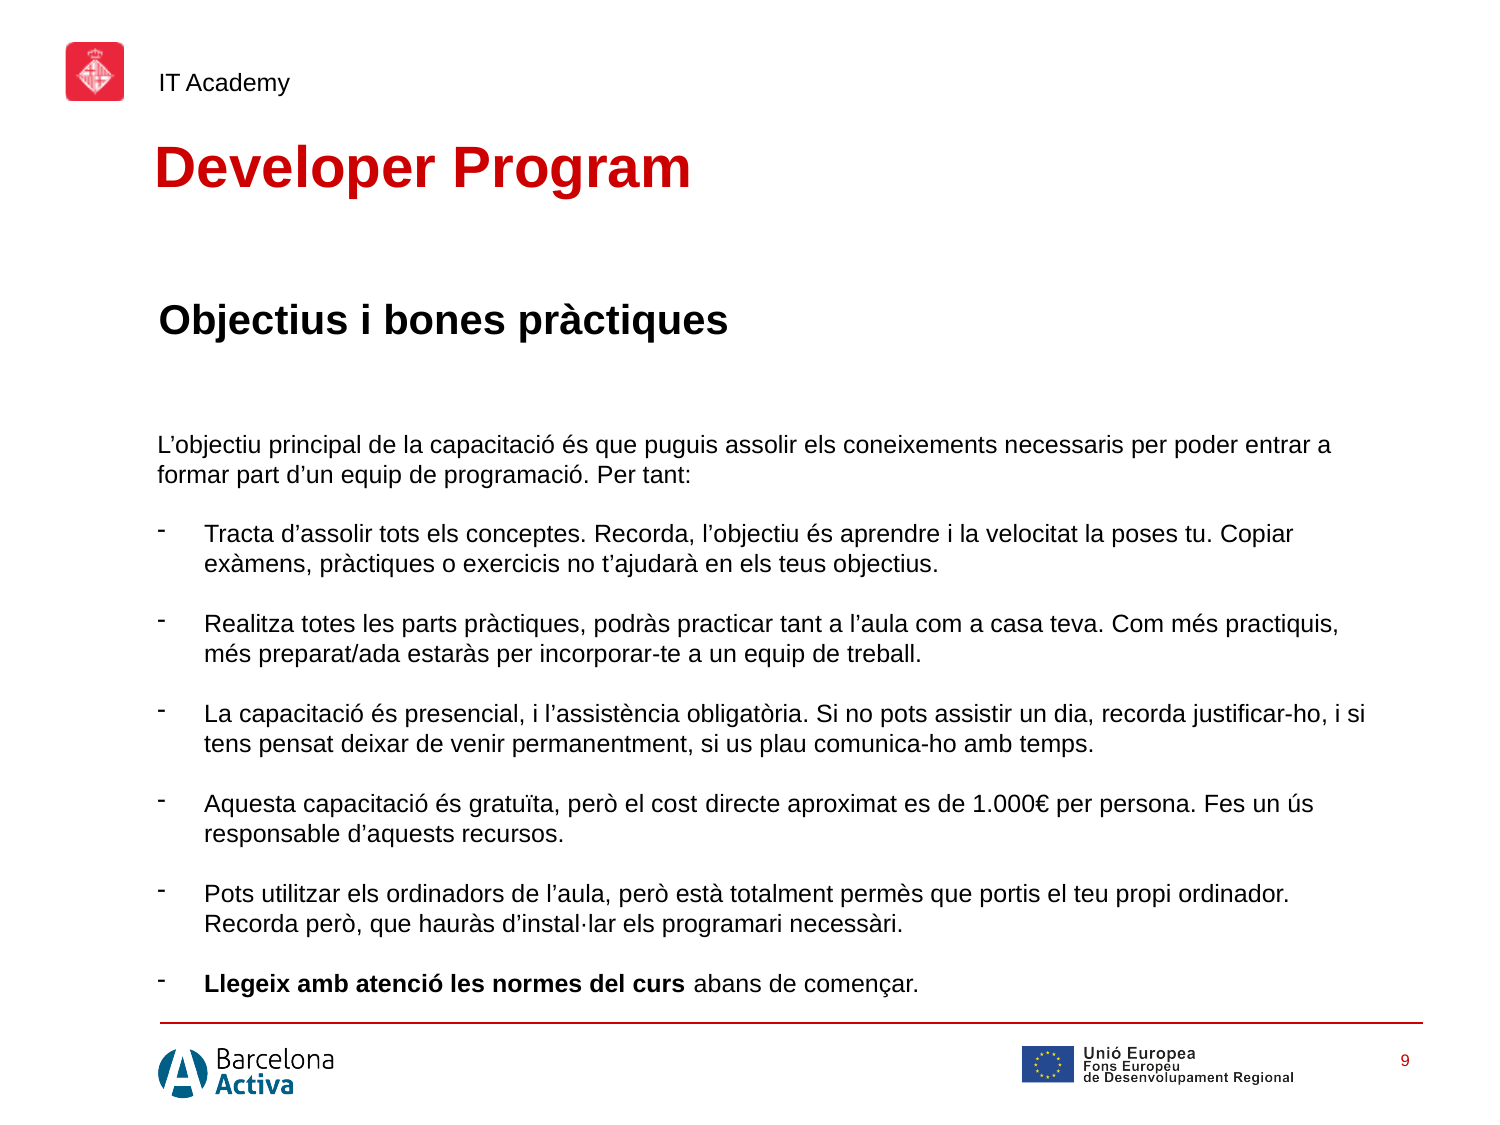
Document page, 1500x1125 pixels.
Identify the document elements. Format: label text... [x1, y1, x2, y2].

picture [147, 1045, 343, 1110]
slide_number 9 [1074, 1042, 1425, 1103]
picture [1021, 1046, 1074, 1085]
text_box Objectius i bones pràctiques [143, 285, 1070, 350]
text_box Developer Program [140, 121, 1416, 268]
text_box L’objectiu principal de la capacitació és que puguis assolir els coneixements necessaris per poder entrar a formar part d’un equip de programació. Per tant: Tracta d’assolir tots els conceptes. Recorda, l’objectiu és aprendre i la velocitat la poses tu. Copiar exàmens, pràctiques o exercicis no t’ajudarà en els teus objectius. Realitza totes les parts pràctiques, podràs practicar tant a l’aula com a casa teva. Com més practiquis, més preparat/ada estaràs per incorporar-te a un equip de treball. La capacitació és presencial, i l’assistència obligatòria. Si no pots assistir un dia, recorda justificar-ho, i si tens pensat deixar de venir permanentment, si us plau comunica-ho amb temps. Aquesta capacitació és gratuïta, però el cost directe aproximat es de 1.000€ per persona. Fes un ús responsable d’aquests recursos. Pots utilitzar els ordinadors de l’aula, però està totalment permès que portis el teu propi ordinador. Recorda però, que hauràs d’instal·lar els programari necessàri. Llegeix amb atenció les normes del curs abans de començar. [142, 420, 1407, 1045]
text_box IT Academy [143, 58, 313, 104]
